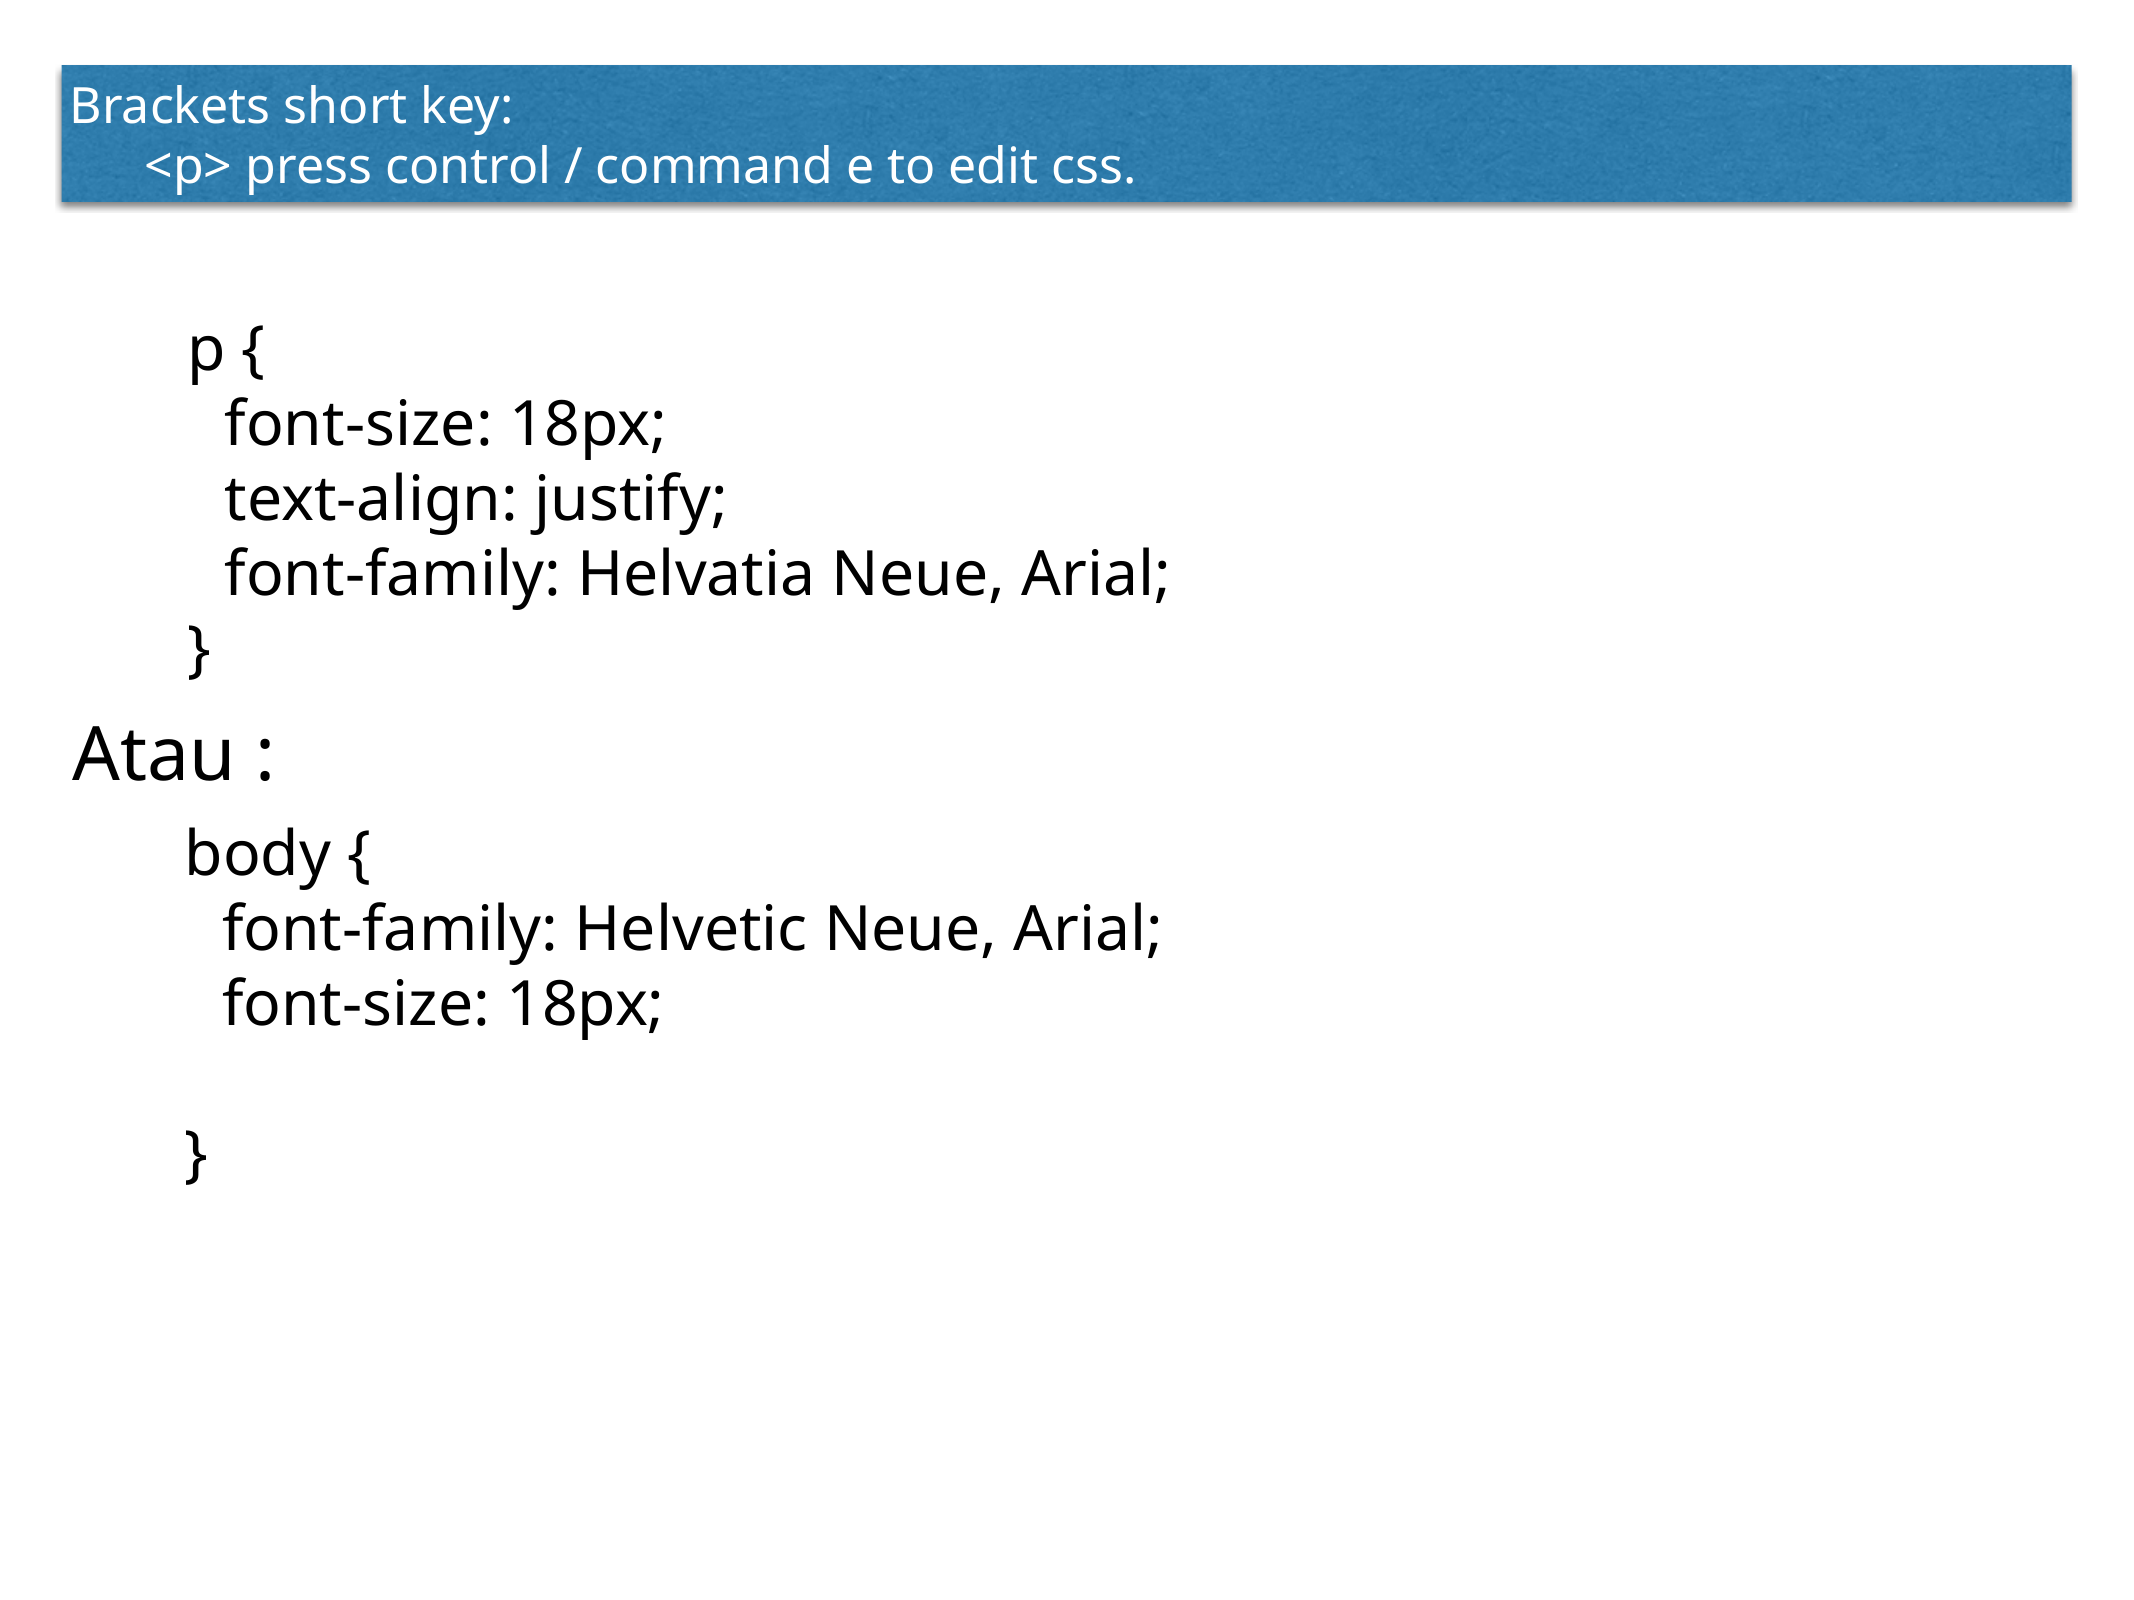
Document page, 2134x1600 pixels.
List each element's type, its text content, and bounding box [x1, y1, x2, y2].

text_box Brackets short key: <p> press control / command e to edit css. [61, 65, 2072, 202]
text_box Atau : [64, 696, 284, 804]
text_box body { font-family: Helvetic Neue, Arial; font-size: 18px; } [63, 804, 2074, 1197]
text_box p { font-size: 18px; text-align: justify; font-family: Helvatia Neue, Arial; } [66, 300, 2077, 692]
